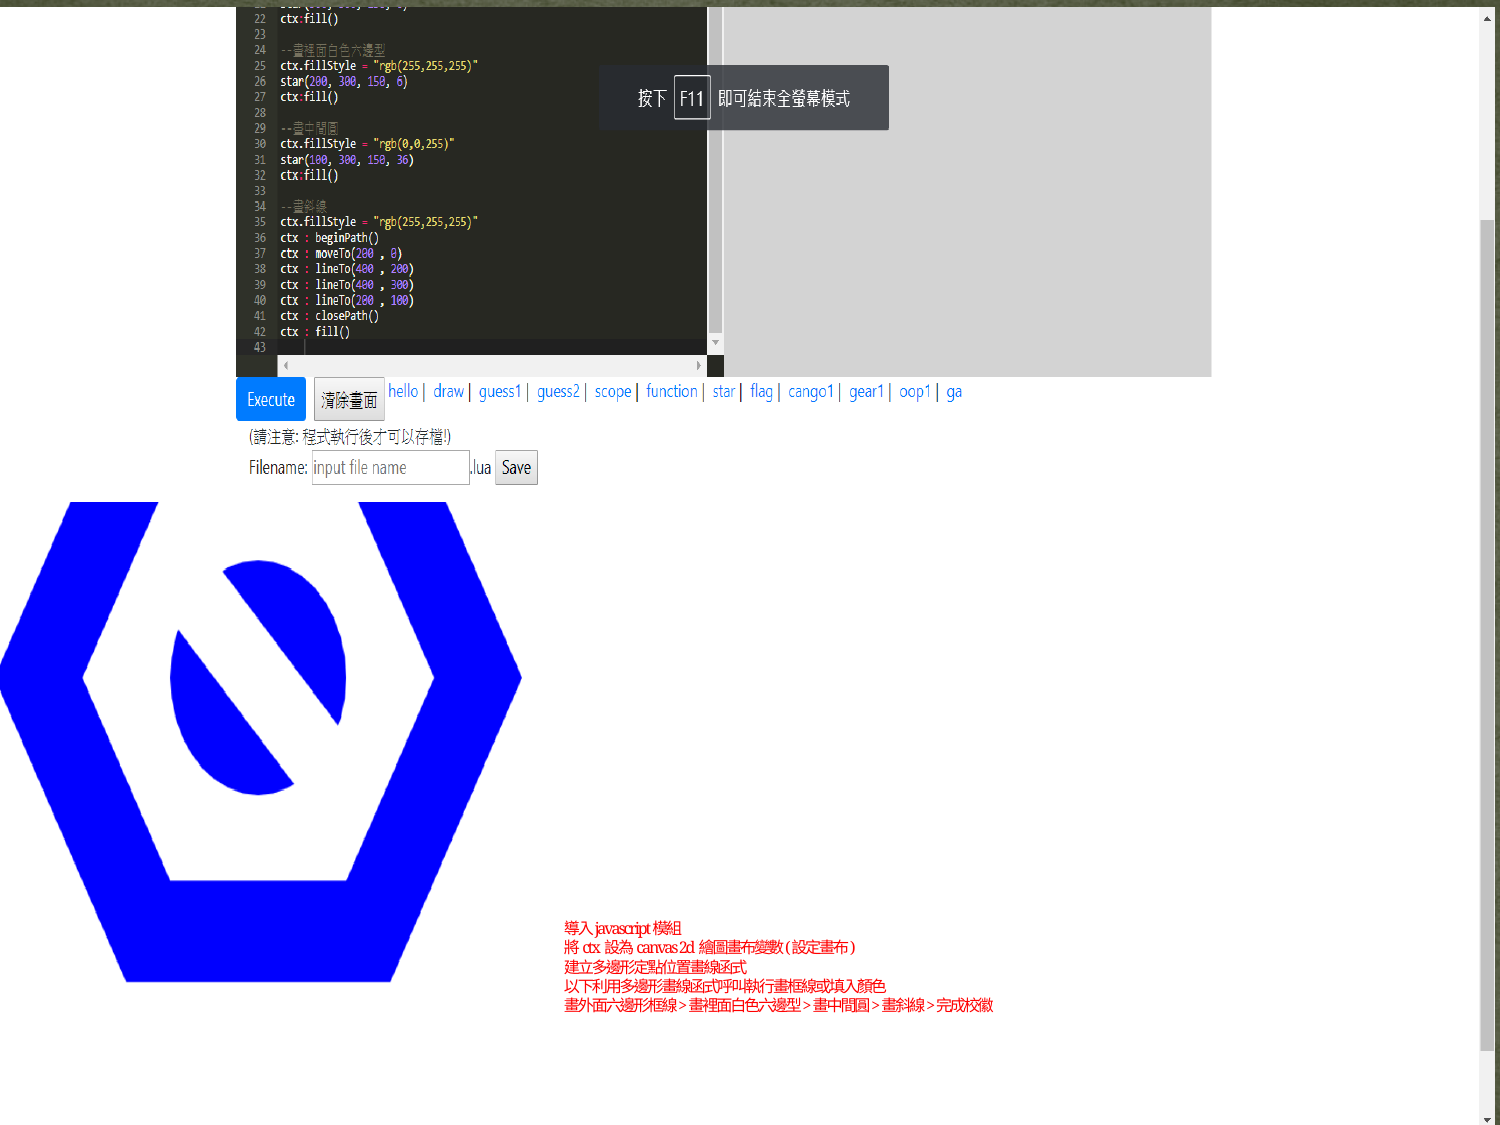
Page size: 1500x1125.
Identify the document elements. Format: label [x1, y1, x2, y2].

list [0, 11, 1492, 1125]
